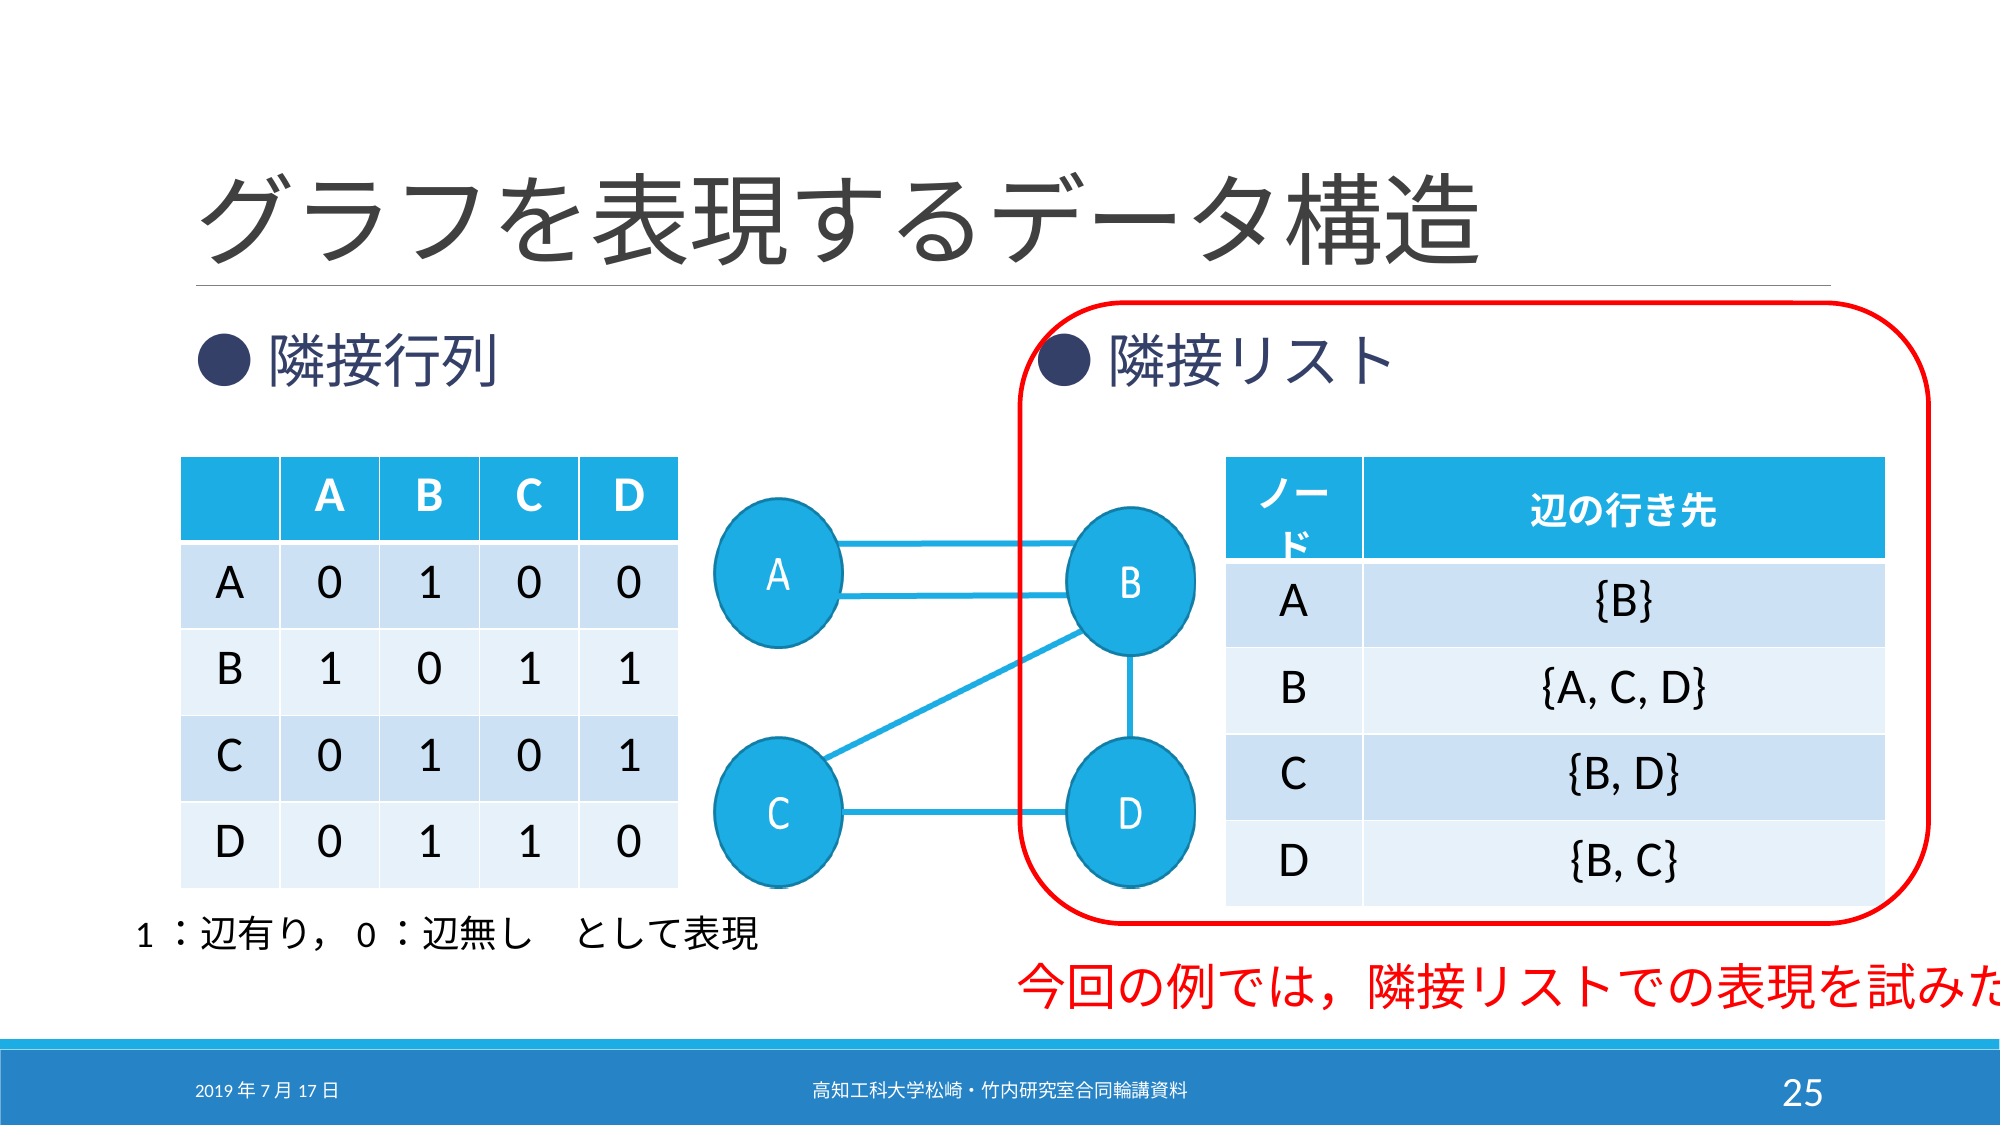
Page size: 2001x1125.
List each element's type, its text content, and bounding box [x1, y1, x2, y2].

table_cell 0 [281, 545, 379, 628]
table_header C [480, 457, 578, 540]
table_cell 1 [281, 630, 379, 715]
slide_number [180, 1059, 586, 1120]
table_cell D [181, 803, 279, 888]
table_cell 0 [281, 716, 379, 801]
table_cell 0 [380, 630, 479, 715]
table_cell 0 [281, 803, 379, 888]
list ●隣接リスト [1020, 302, 1105, 384]
table_cell 1 [380, 716, 479, 801]
table_cell 1 [480, 630, 578, 715]
table_header [181, 457, 279, 540]
table_cell 0 [580, 803, 678, 888]
picture [712, 497, 1197, 890]
table_cell 0 [580, 545, 678, 628]
table_cell C [181, 716, 279, 801]
list ●隣接行列 [180, 302, 990, 424]
table_cell 0 [480, 716, 578, 801]
table_cell A [181, 545, 279, 628]
text_box 今回の例では，隣接リストでの表現を試みた [1002, 947, 2000, 1023]
table_header B [380, 457, 479, 540]
title グラフを表現するデータ構造 [180, 47, 1830, 285]
text_box 1：辺有り，0：辺無し として表現 [120, 902, 774, 962]
table_cell 0 [480, 545, 578, 628]
table_header D [580, 457, 678, 540]
table_cell 1 [580, 716, 678, 801]
text_box [1018, 301, 1930, 925]
table_header A [281, 457, 379, 540]
table_cell B [181, 630, 279, 715]
footer 高知工科大学松崎・竹内研究室合同輪講資料 [604, 1059, 1396, 1120]
table_cell 1 [380, 803, 479, 888]
table_cell 1 [480, 803, 578, 888]
table_cell 1 [380, 545, 479, 628]
table_cell 1 [580, 630, 678, 715]
slide_number 25 [1624, 1059, 1840, 1120]
